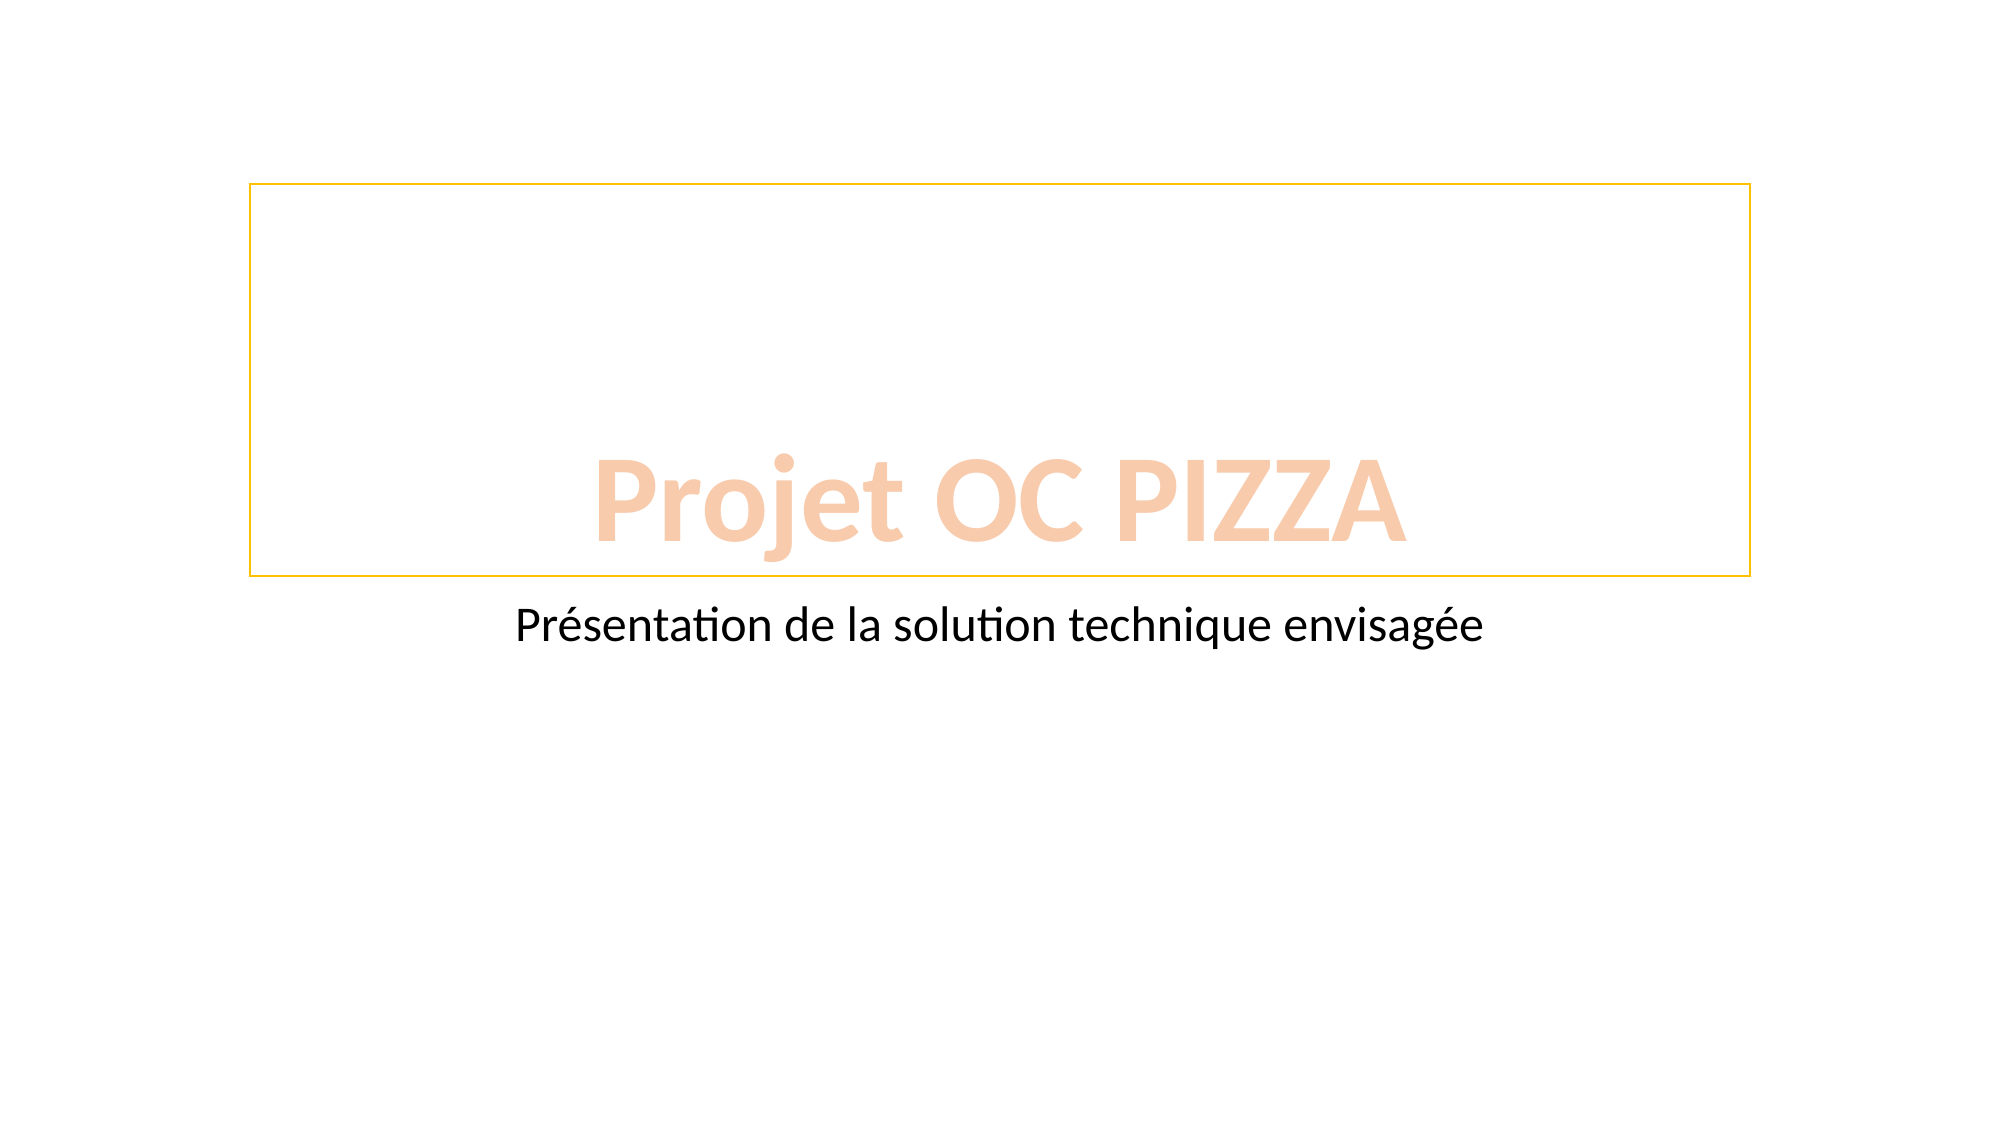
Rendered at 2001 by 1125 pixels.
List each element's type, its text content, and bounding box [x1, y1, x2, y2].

subtitle Présentation de la solution technique envisagée [249, 590, 1750, 863]
title Projet OC PIZZA [249, 183, 1751, 577]
